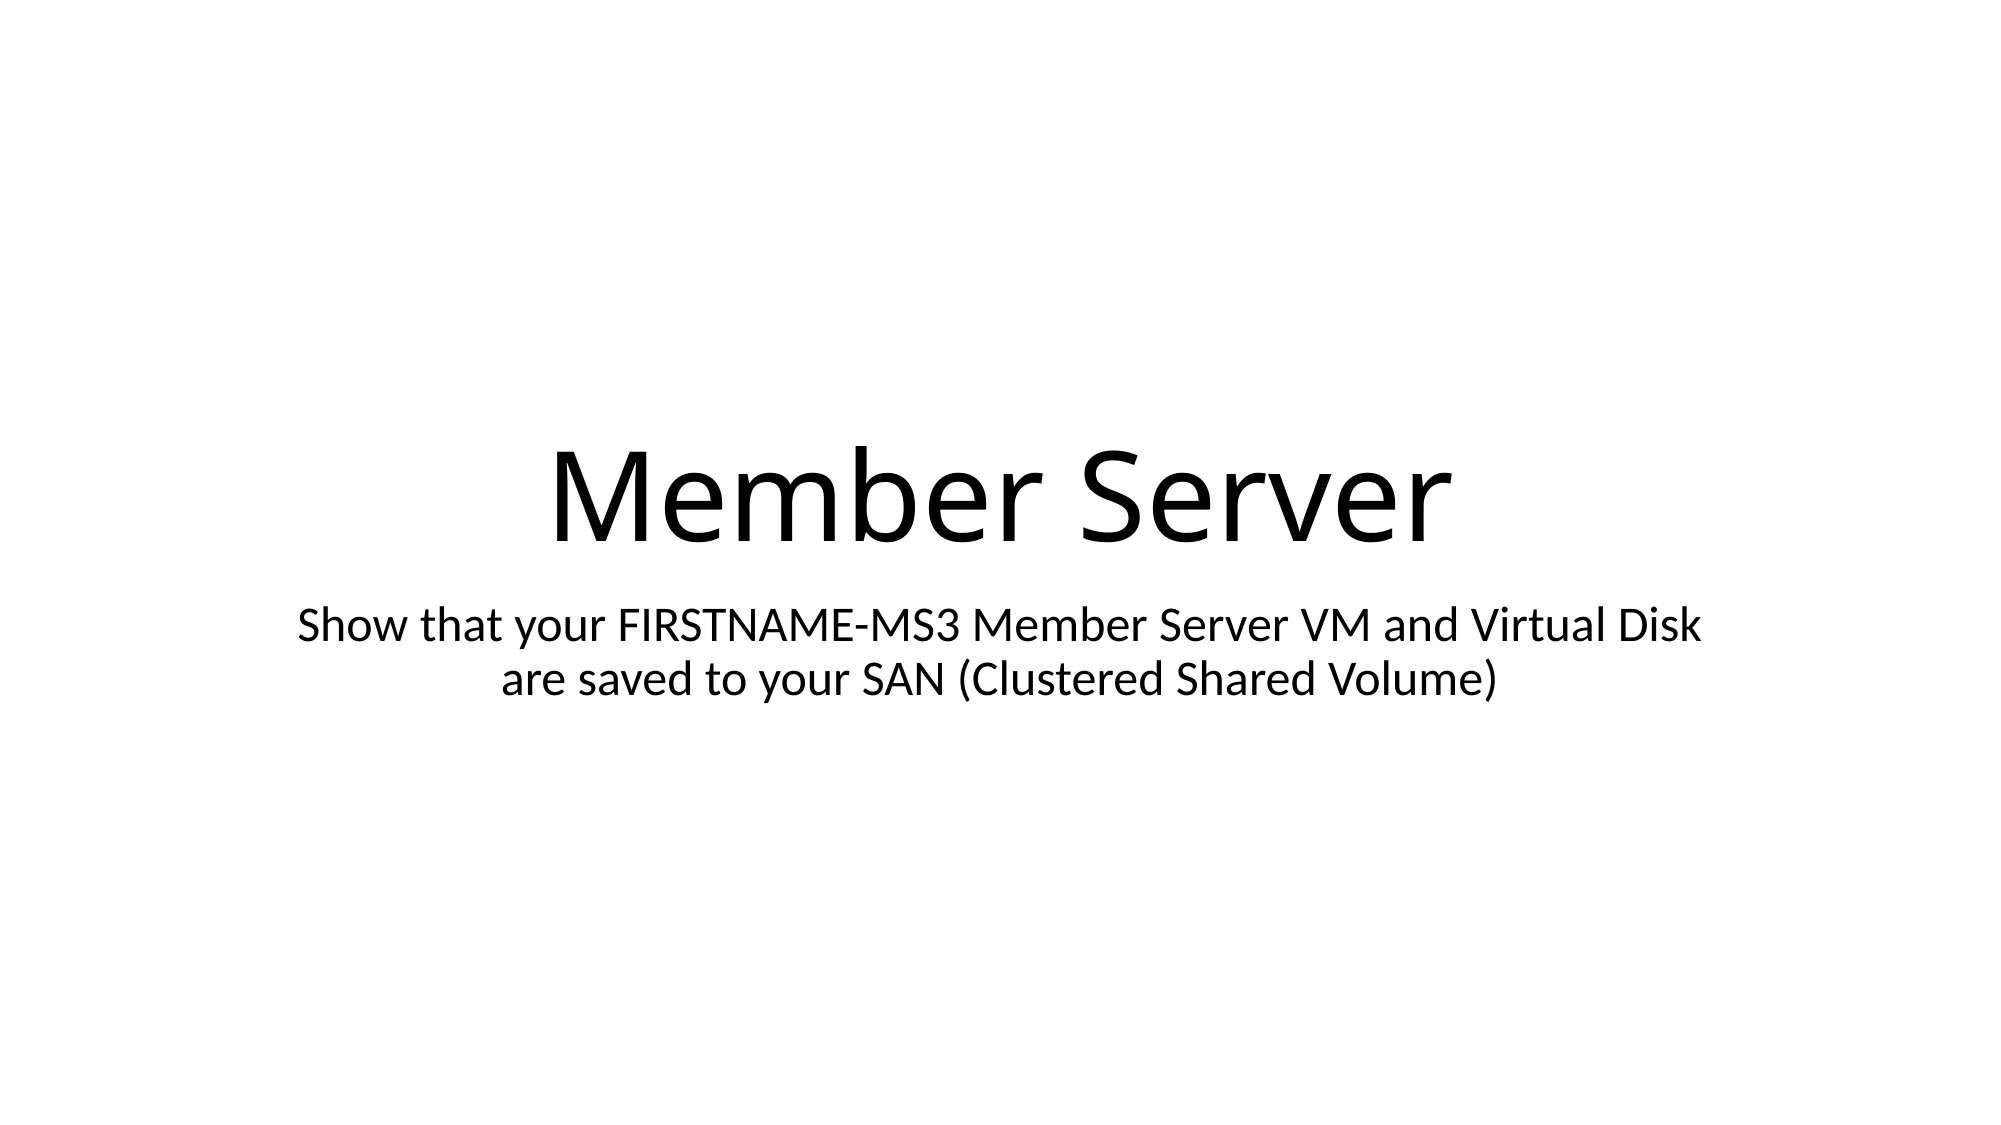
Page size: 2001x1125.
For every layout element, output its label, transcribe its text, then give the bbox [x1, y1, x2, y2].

subtitle Show that your FIRSTNAME-MS3 Member Server VM and Virtual Disk are saved to your SAN (Clustered Shared Volume) [249, 590, 1750, 863]
title Member Server [249, 184, 1750, 576]
